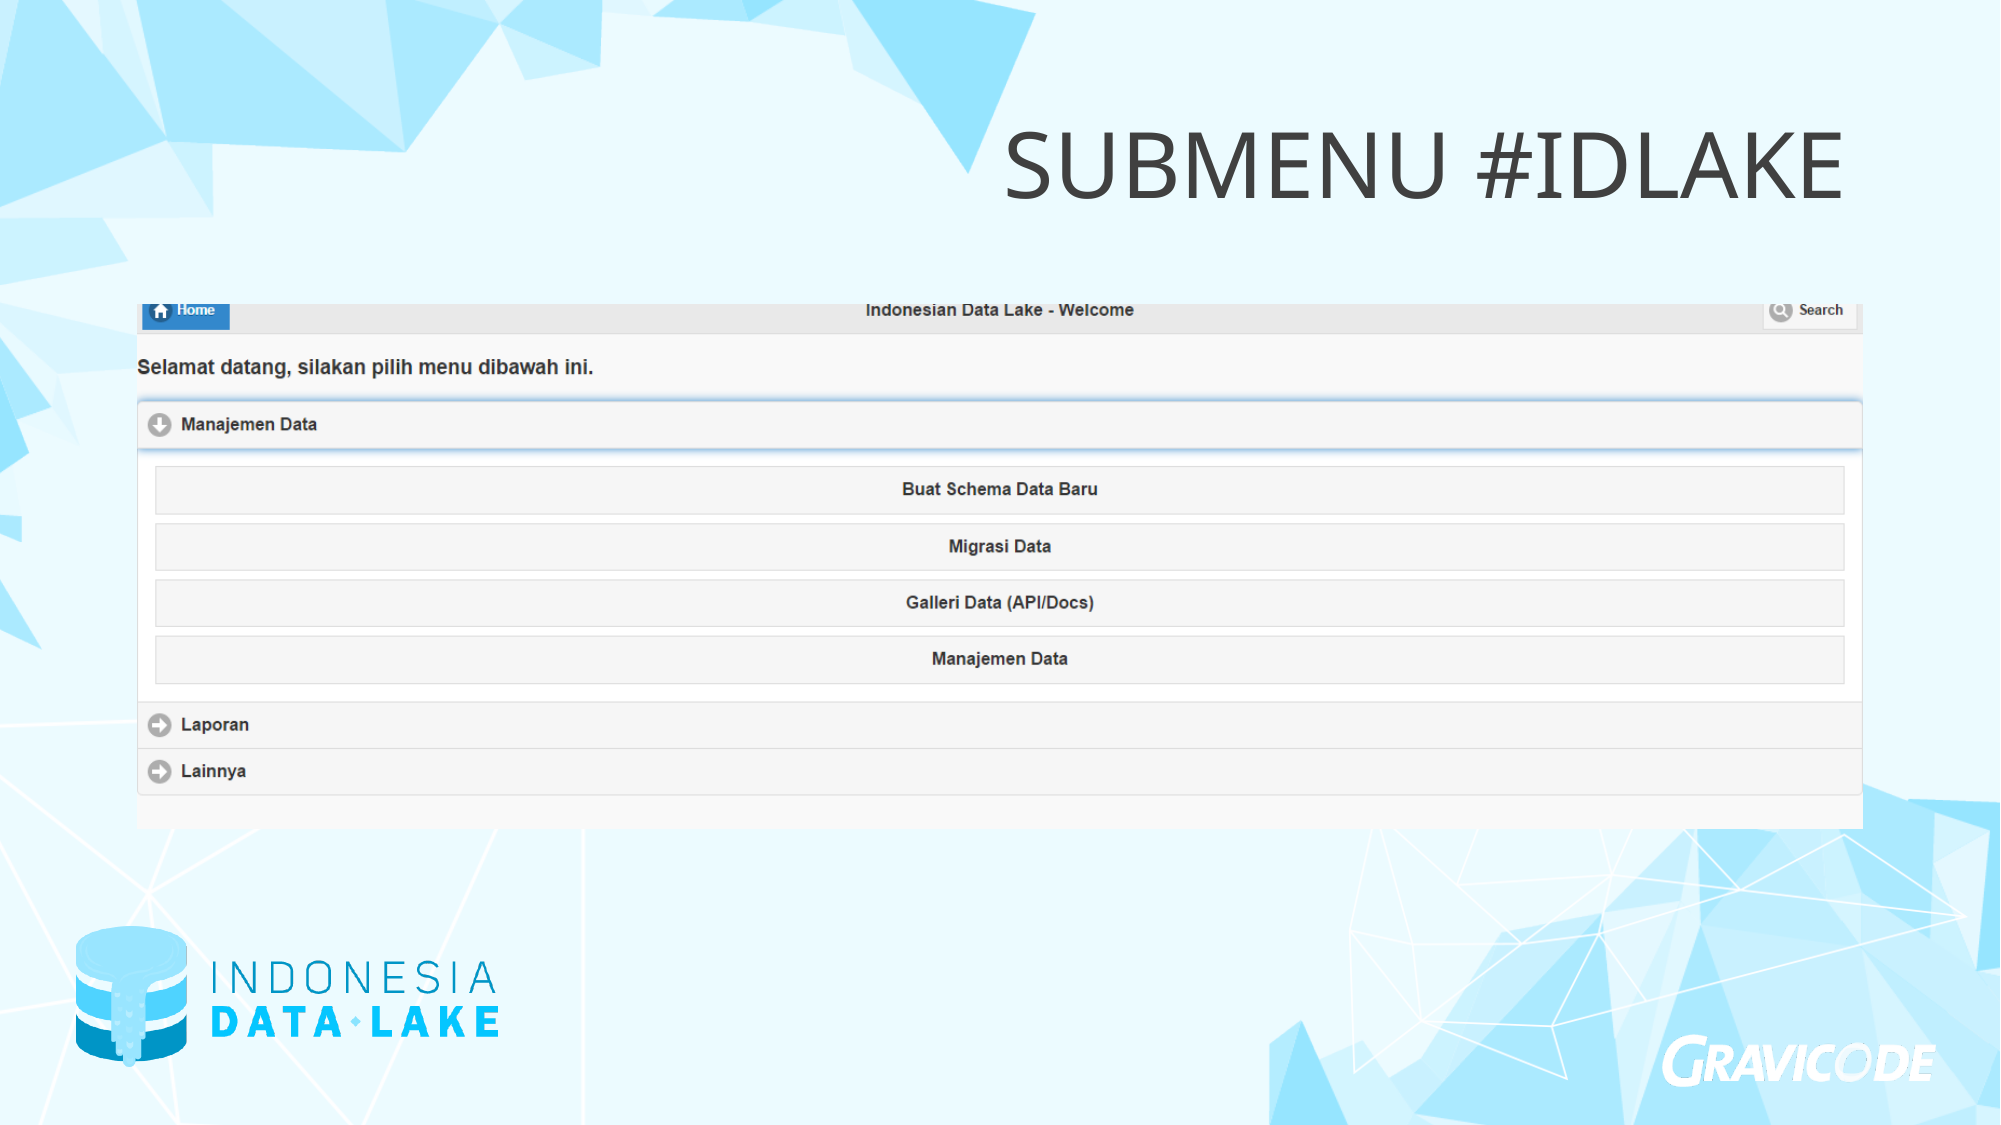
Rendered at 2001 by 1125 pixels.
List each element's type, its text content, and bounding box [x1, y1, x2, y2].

title SUBMENU #IDLAKE [1037, 59, 1863, 278]
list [137, 304, 1863, 829]
picture [1093, 635, 2000, 1125]
picture [0, 0, 1037, 1125]
